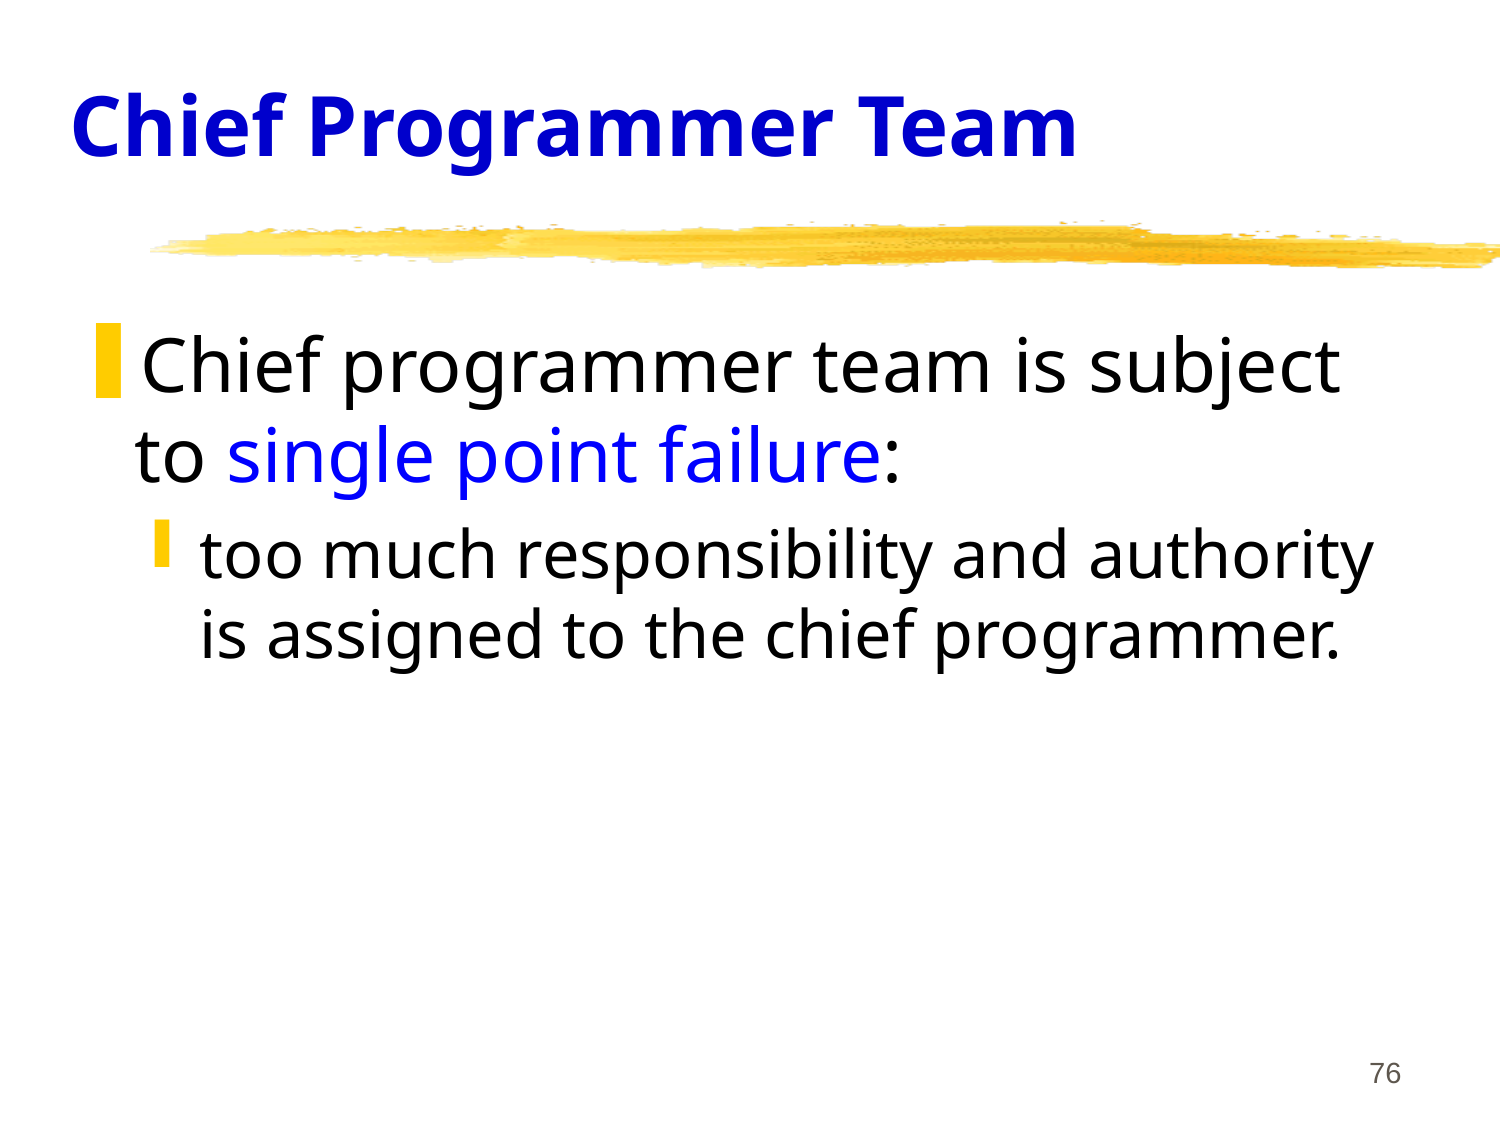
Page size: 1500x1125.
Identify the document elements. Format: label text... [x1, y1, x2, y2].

list Chief programmer team is subject to single point failure: too much responsibility and authority is assigned to the chief programmer. [74, 309, 1417, 994]
slide_number 76 [1103, 1021, 1417, 1098]
picture [150, 215, 1500, 279]
title Chief Programmer Team [66, 29, 1342, 218]
